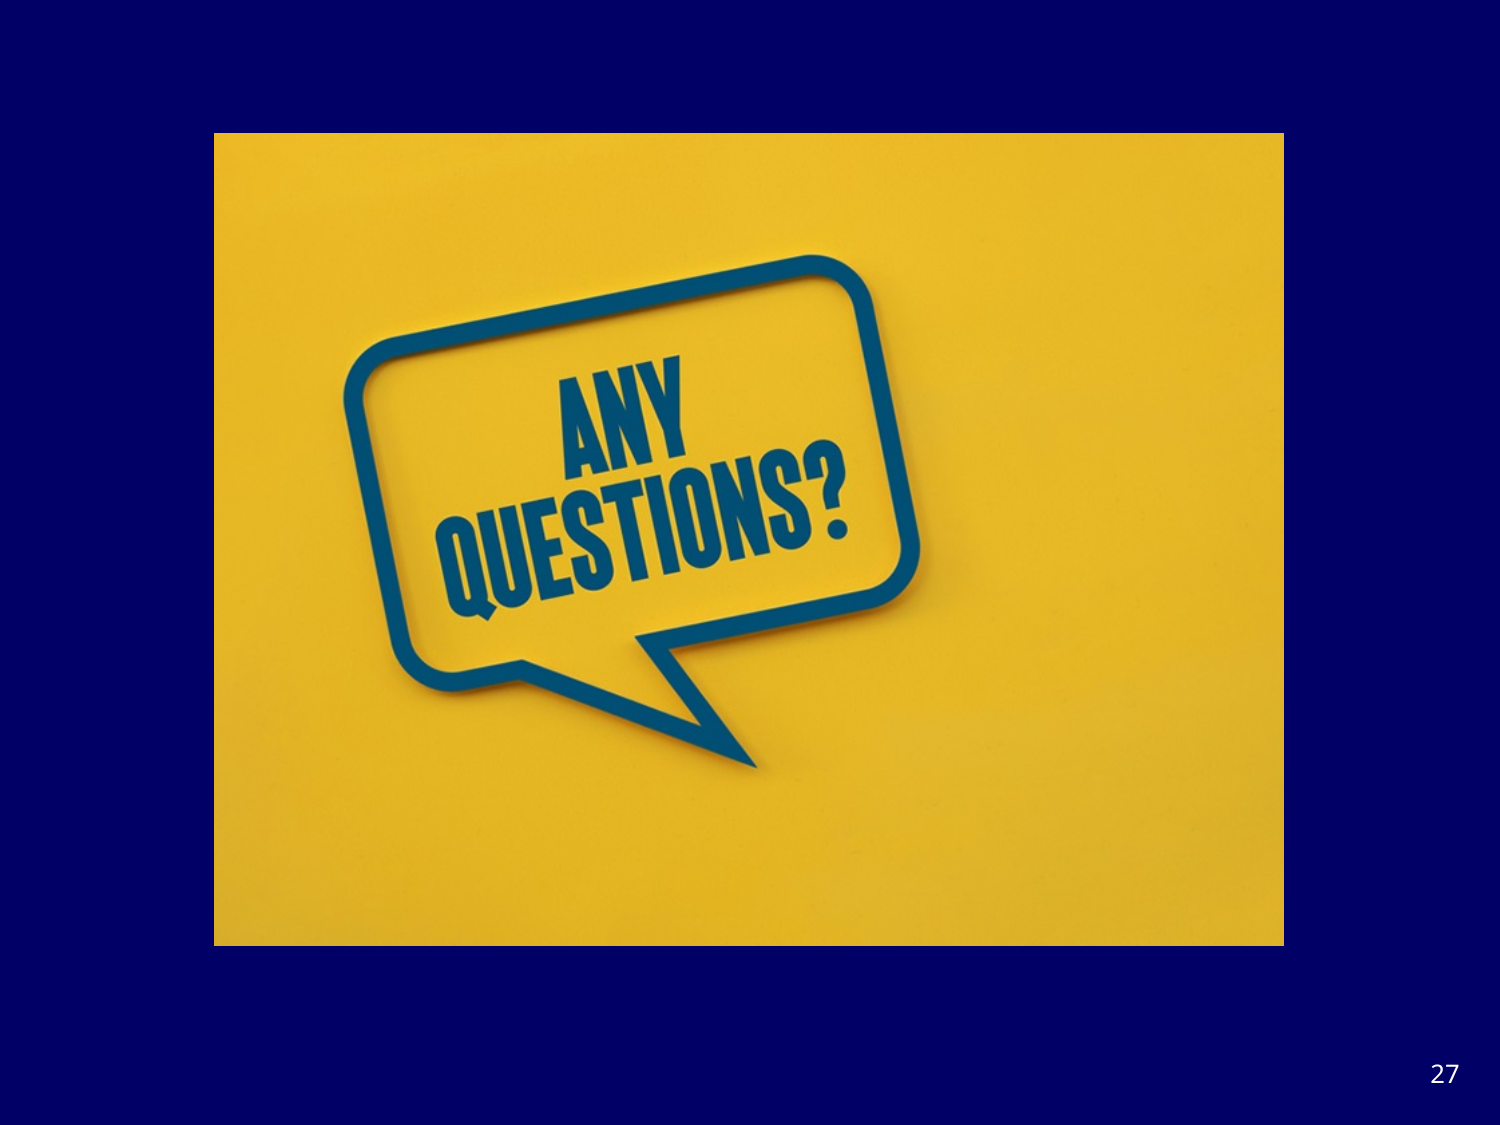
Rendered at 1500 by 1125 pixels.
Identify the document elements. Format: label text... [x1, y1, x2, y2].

picture [214, 133, 1285, 947]
slide_number 26 [1374, 1049, 1476, 1101]
